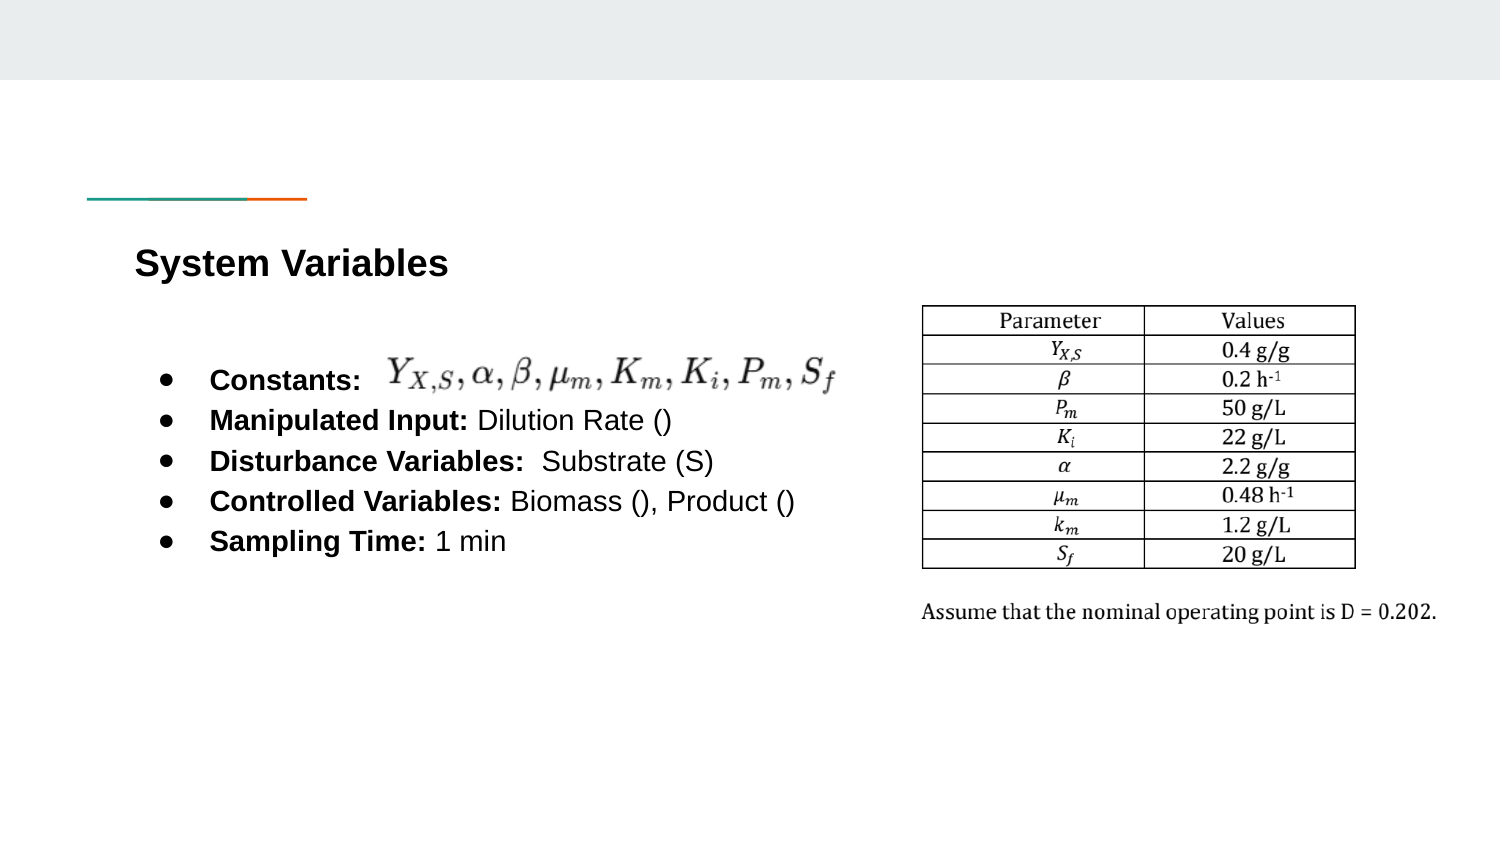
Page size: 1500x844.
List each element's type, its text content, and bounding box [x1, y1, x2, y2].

picture [909, 287, 1500, 640]
list Constants: Manipulated Input: Dilution Rate () Disturbance Variables: Substrate (S) Controlled Variables: Biomass (), Product () Sampling Time: 1 min [119, 341, 1381, 712]
picture [382, 352, 856, 396]
title System Variables [119, 216, 1381, 305]
